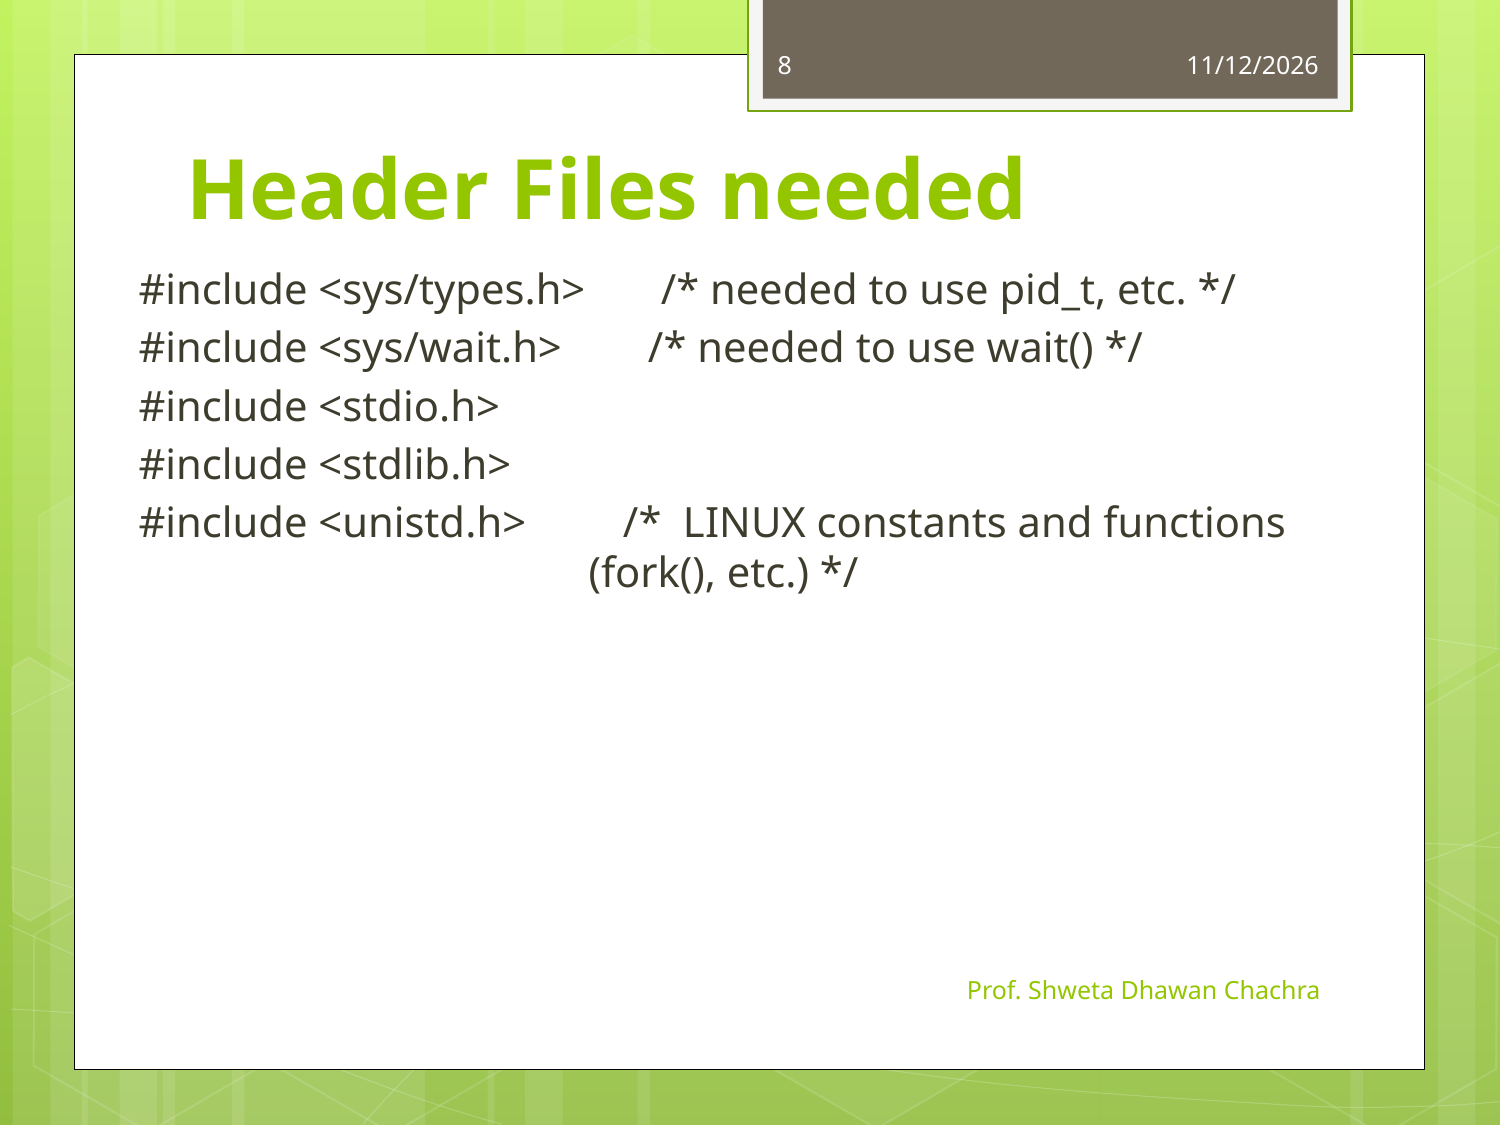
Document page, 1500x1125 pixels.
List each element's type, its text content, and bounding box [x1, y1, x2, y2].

footer Prof. Shweta Dhawan Chachra [761, 959, 1336, 1020]
slide_number 8 [762, 36, 982, 97]
title Header Files needed [171, 168, 1324, 244]
list #include <sys/types.h> /* needed to use pid_t, etc. */ #include <sys/wait.h> /* needed to use wait() */ #include <stdio.h> #include <stdlib.h> #include <unistd.h> /* LINUX constants and functions (fork(), etc.) */ [112, 255, 1388, 910]
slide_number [983, 36, 1334, 97]
